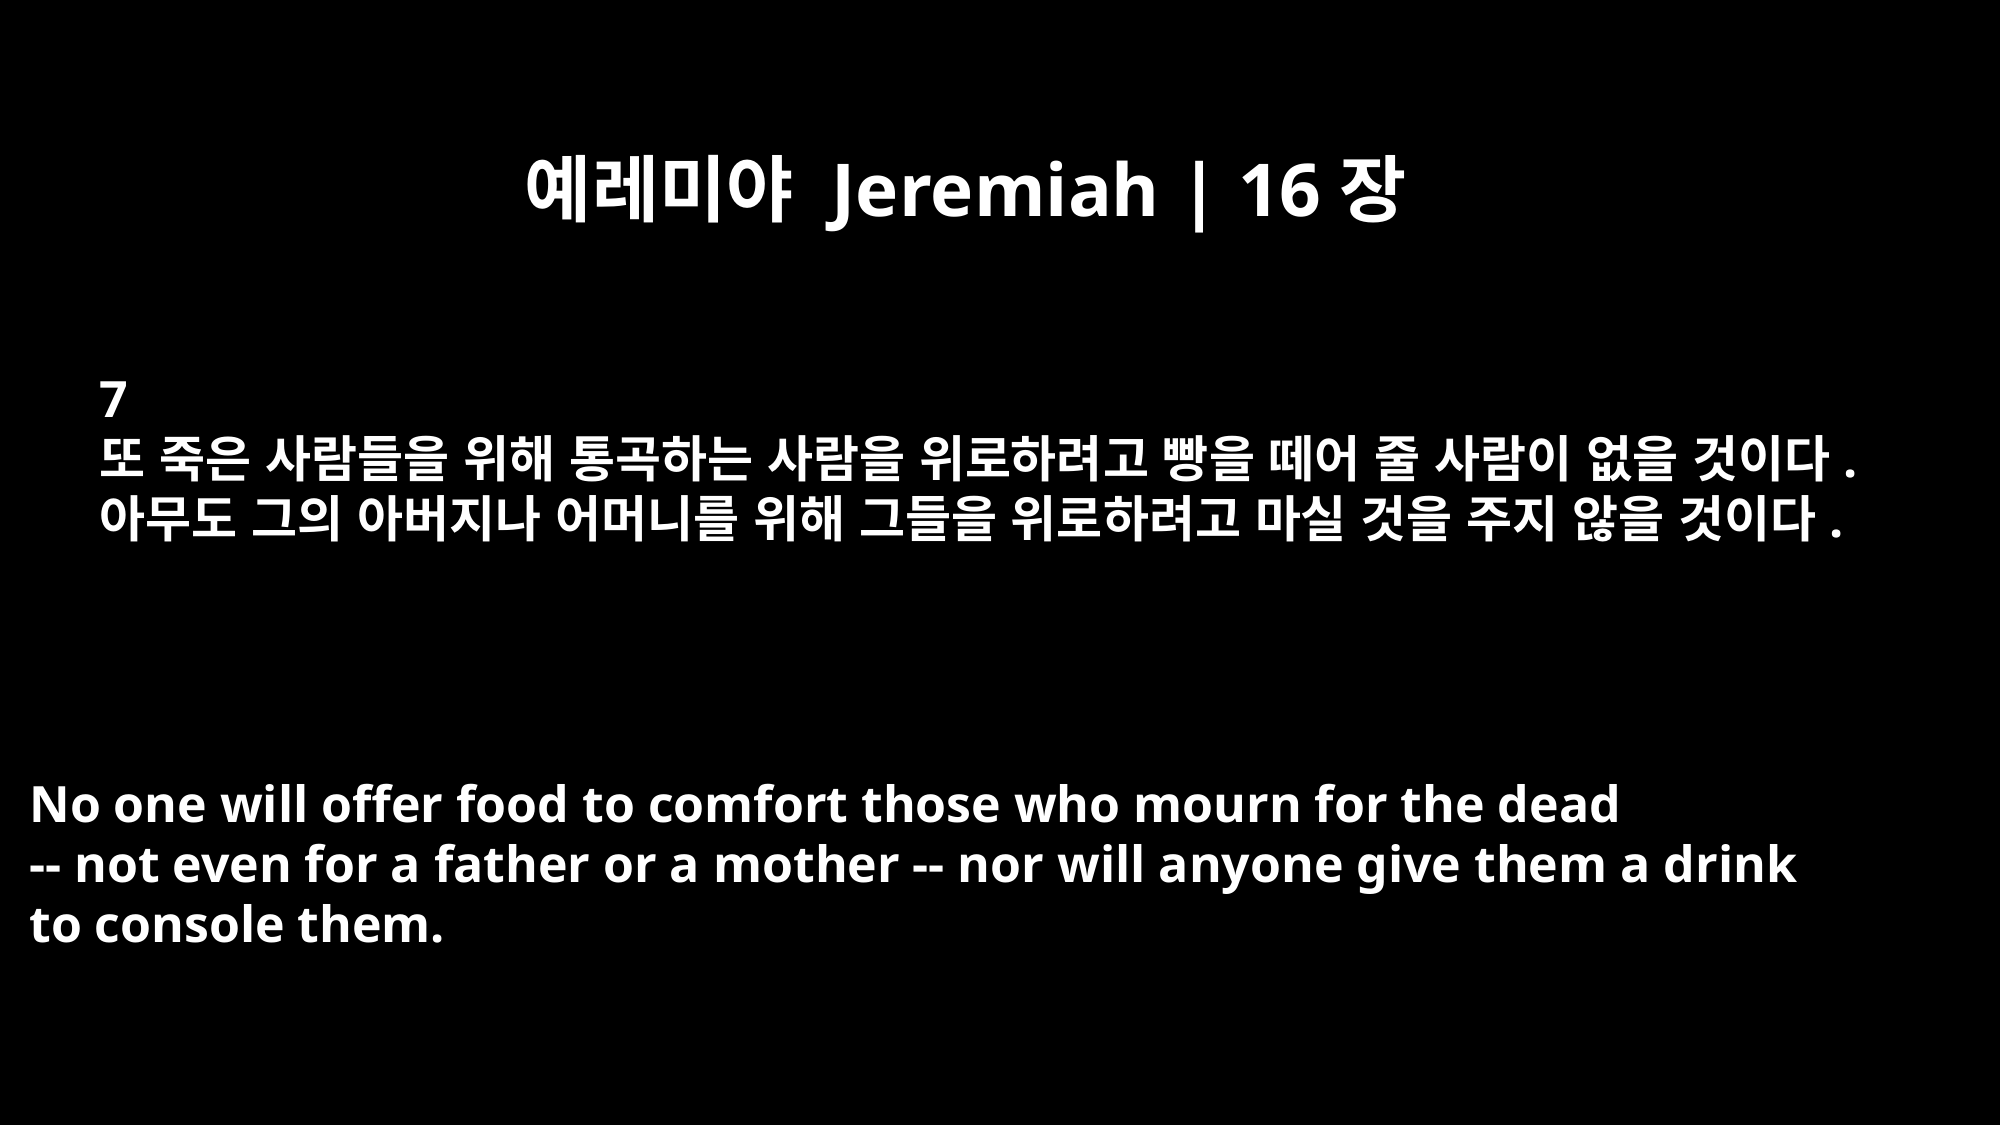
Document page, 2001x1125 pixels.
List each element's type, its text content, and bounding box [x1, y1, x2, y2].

text_box No one will offer food to comfort those who mourn for the dead -- not even for a father or a mother -- nor will anyone give them a drink to console them. [14, 764, 1813, 960]
text_box 예레미야 Jeremiah | 16장 [510, 136, 1422, 239]
text_box 7 또 죽은 사람들을 위해 통곡하는 사람을 위로하려고 빵을 떼어 줄 사람이 없을 것이다. 아무도 그의 아버지나 어머니를 위해 그들을 위로하려고 마실 것을 주지 않을 것이다. [84, 359, 1873, 555]
